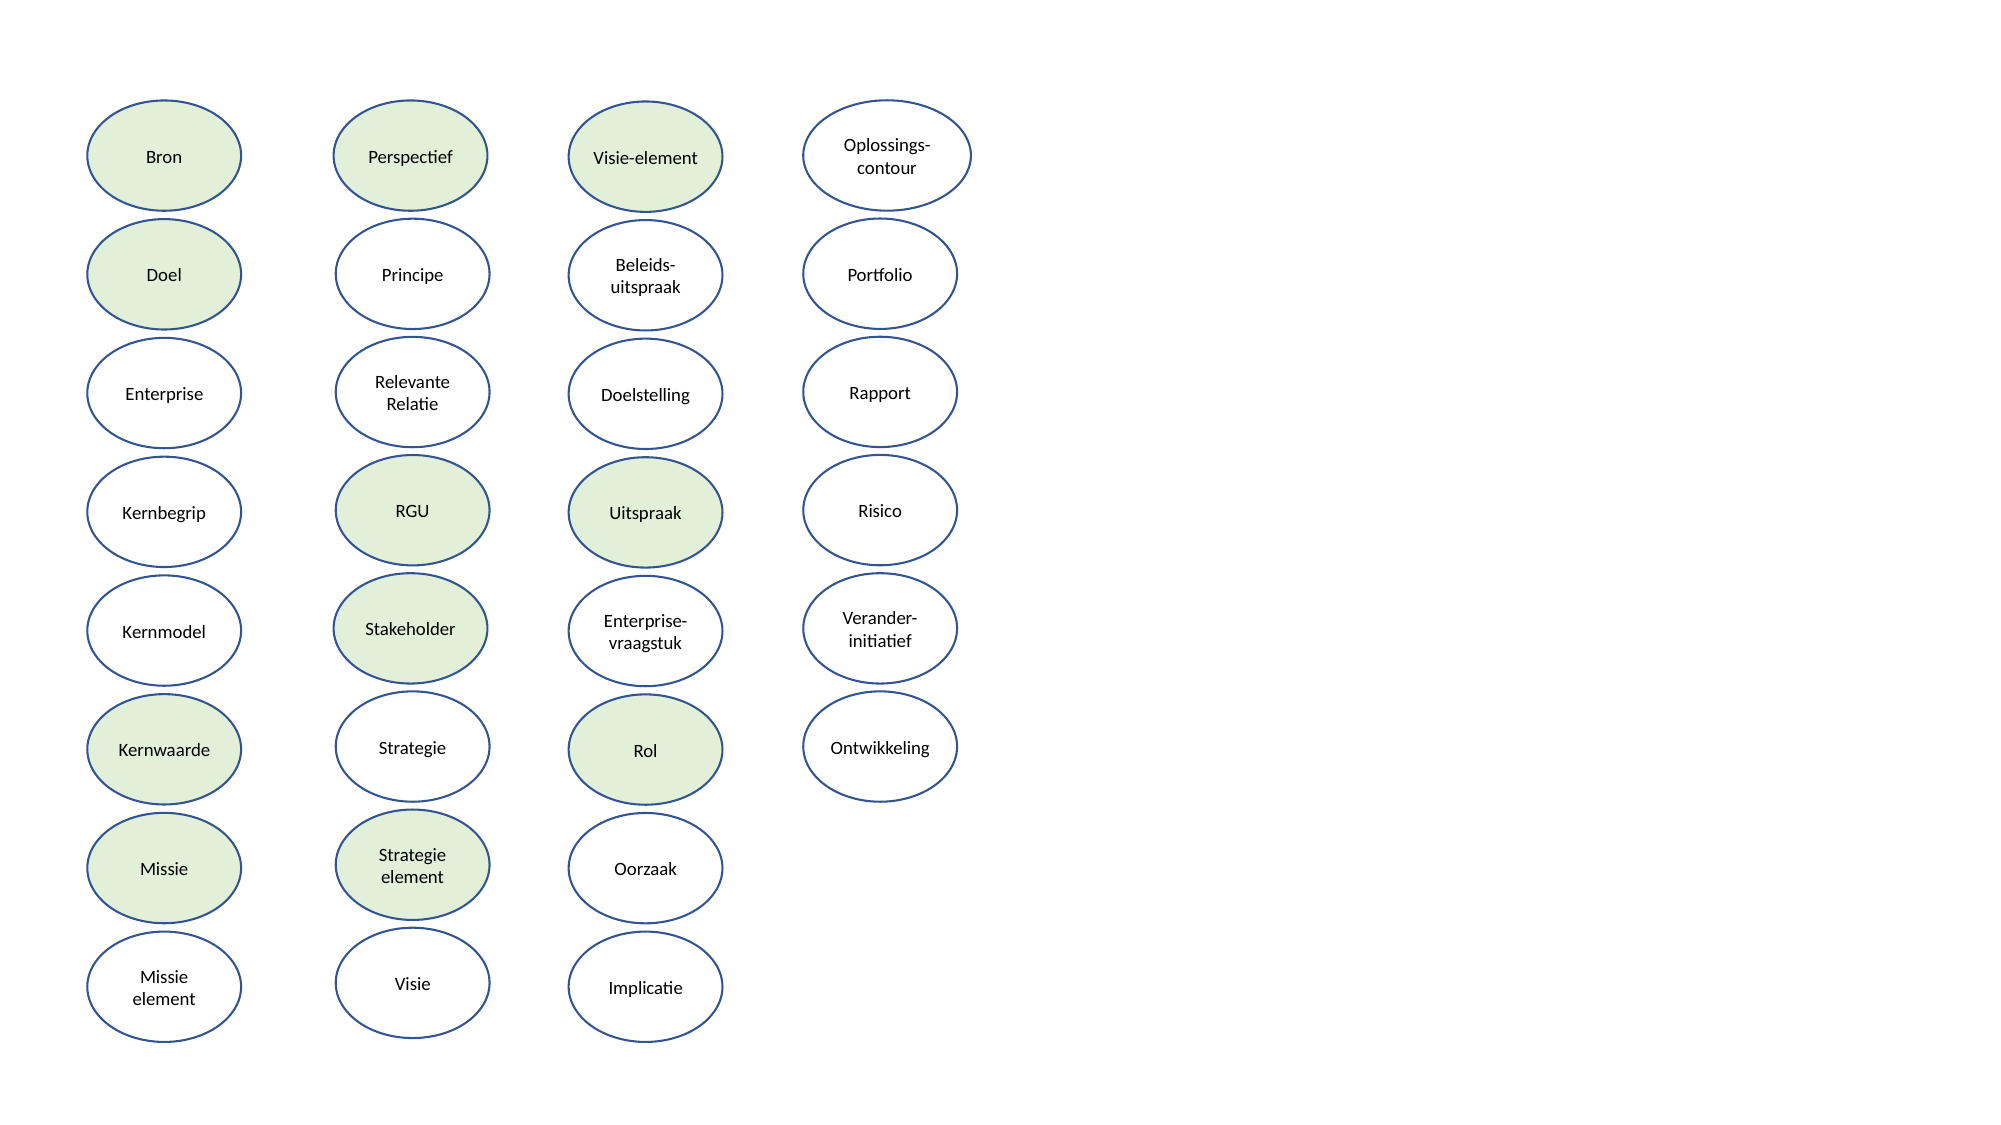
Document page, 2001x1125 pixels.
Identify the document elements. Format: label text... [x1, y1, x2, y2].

text_box Kernmodel [86, 574, 243, 687]
text_box Doelstelling [567, 337, 724, 451]
text_box Ontwikkeling [802, 690, 959, 803]
text_box Stakeholder [332, 572, 489, 685]
text_box Missie [86, 811, 243, 925]
text_box Visie-element [567, 100, 724, 213]
text_box Portfolio [802, 217, 959, 330]
text_box Risico [802, 453, 959, 567]
text_box Enterprise-vraagstuk [567, 574, 724, 688]
text_box Relevante Relatie [334, 335, 491, 449]
text_box Rol [567, 693, 724, 806]
text_box Implicatie [567, 930, 724, 1044]
text_box Oorzaak [567, 811, 724, 925]
text_box Principe [334, 217, 491, 331]
text_box Missie element [86, 930, 243, 1044]
text_box Kernbegrip [86, 455, 243, 569]
text_box Strategie [334, 690, 491, 803]
text_box Kernwaarde [86, 693, 243, 806]
text_box Strategie element [334, 808, 491, 921]
text_box Doel [86, 218, 243, 331]
text_box RGU [334, 453, 491, 567]
text_box Visie [334, 926, 491, 1040]
text_box Rapport [802, 335, 959, 449]
text_box Verander-initiatief [802, 572, 959, 685]
text_box Beleids-uitspraak [567, 219, 724, 332]
text_box Perspectief [332, 99, 489, 212]
text_box Enterprise [86, 336, 243, 450]
text_box Bron [86, 99, 243, 212]
text_box Uitspraak [567, 456, 724, 569]
text_box Oplossings-contour [802, 99, 972, 212]
